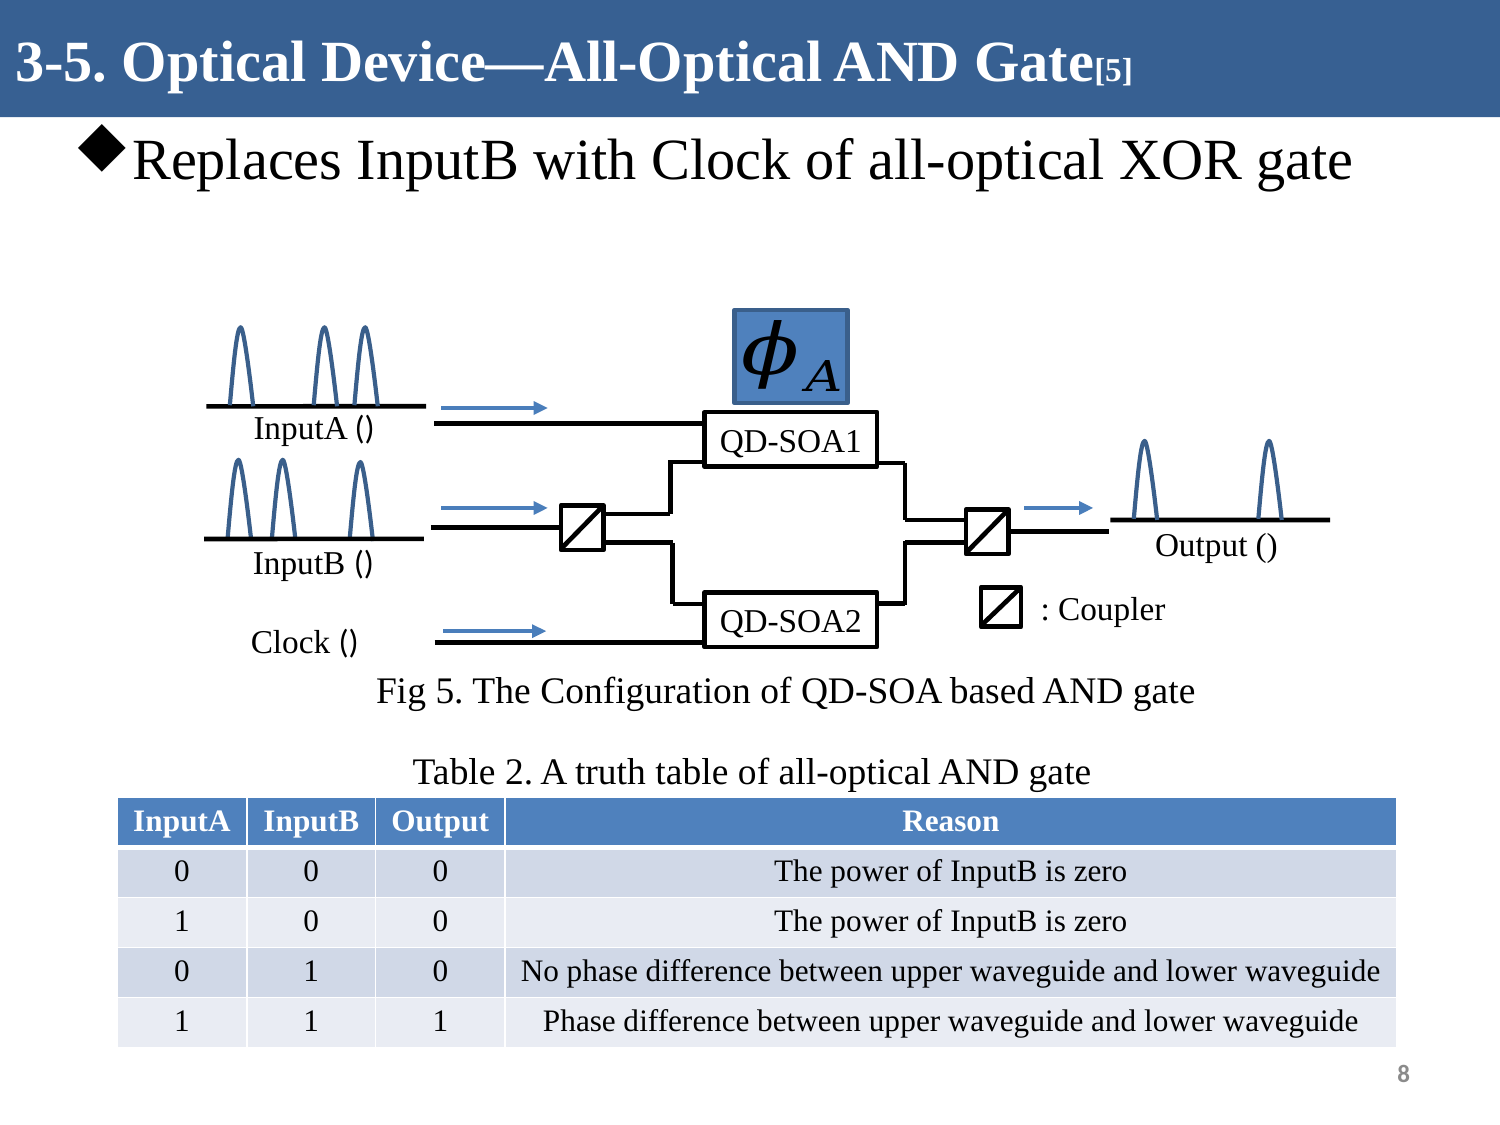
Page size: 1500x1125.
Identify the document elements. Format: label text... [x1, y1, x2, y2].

table_cell 1 [118, 998, 246, 1047]
table_cell 0 [248, 850, 375, 897]
table_cell 0 [376, 898, 504, 947]
table_cell 0 [376, 948, 504, 997]
table_cell 1 [118, 898, 246, 947]
text_box Replaces InputB with Clock of all-optical XOR gate [0, 118, 1500, 1122]
table_cell The power of InputB is zero [506, 898, 1396, 947]
table_cell The power of InputB is zero [506, 850, 1396, 897]
table_cell 0 [376, 850, 504, 897]
table_cell No phase difference between upper waveguide and lower waveguide [506, 948, 1396, 997]
table_cell Phase difference between upper waveguide and lower waveguide [506, 998, 1396, 1047]
text_box Fig 5. The Configuration of QD-SOA based AND gate [160, 658, 1422, 719]
table_cell 0 [118, 850, 246, 897]
table_cell 0 [118, 948, 246, 997]
table_cell 1 [248, 998, 375, 1047]
table_cell 1 [376, 998, 504, 1047]
title 3-5. Optical Device—All-Optical AND Gate[5] [0, 0, 1500, 118]
slide_number 8 [1074, 1042, 1425, 1103]
table_header InputA [118, 798, 246, 845]
text_box Table 2. A truth table of all-optical AND gate [203, 739, 1302, 800]
table_header Output [376, 800, 504, 845]
table_cell 1 [248, 948, 375, 997]
table_header InputB [248, 800, 375, 845]
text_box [164, 327, 1331, 670]
table_header Reason [506, 798, 1396, 845]
table_cell 0 [248, 898, 375, 947]
